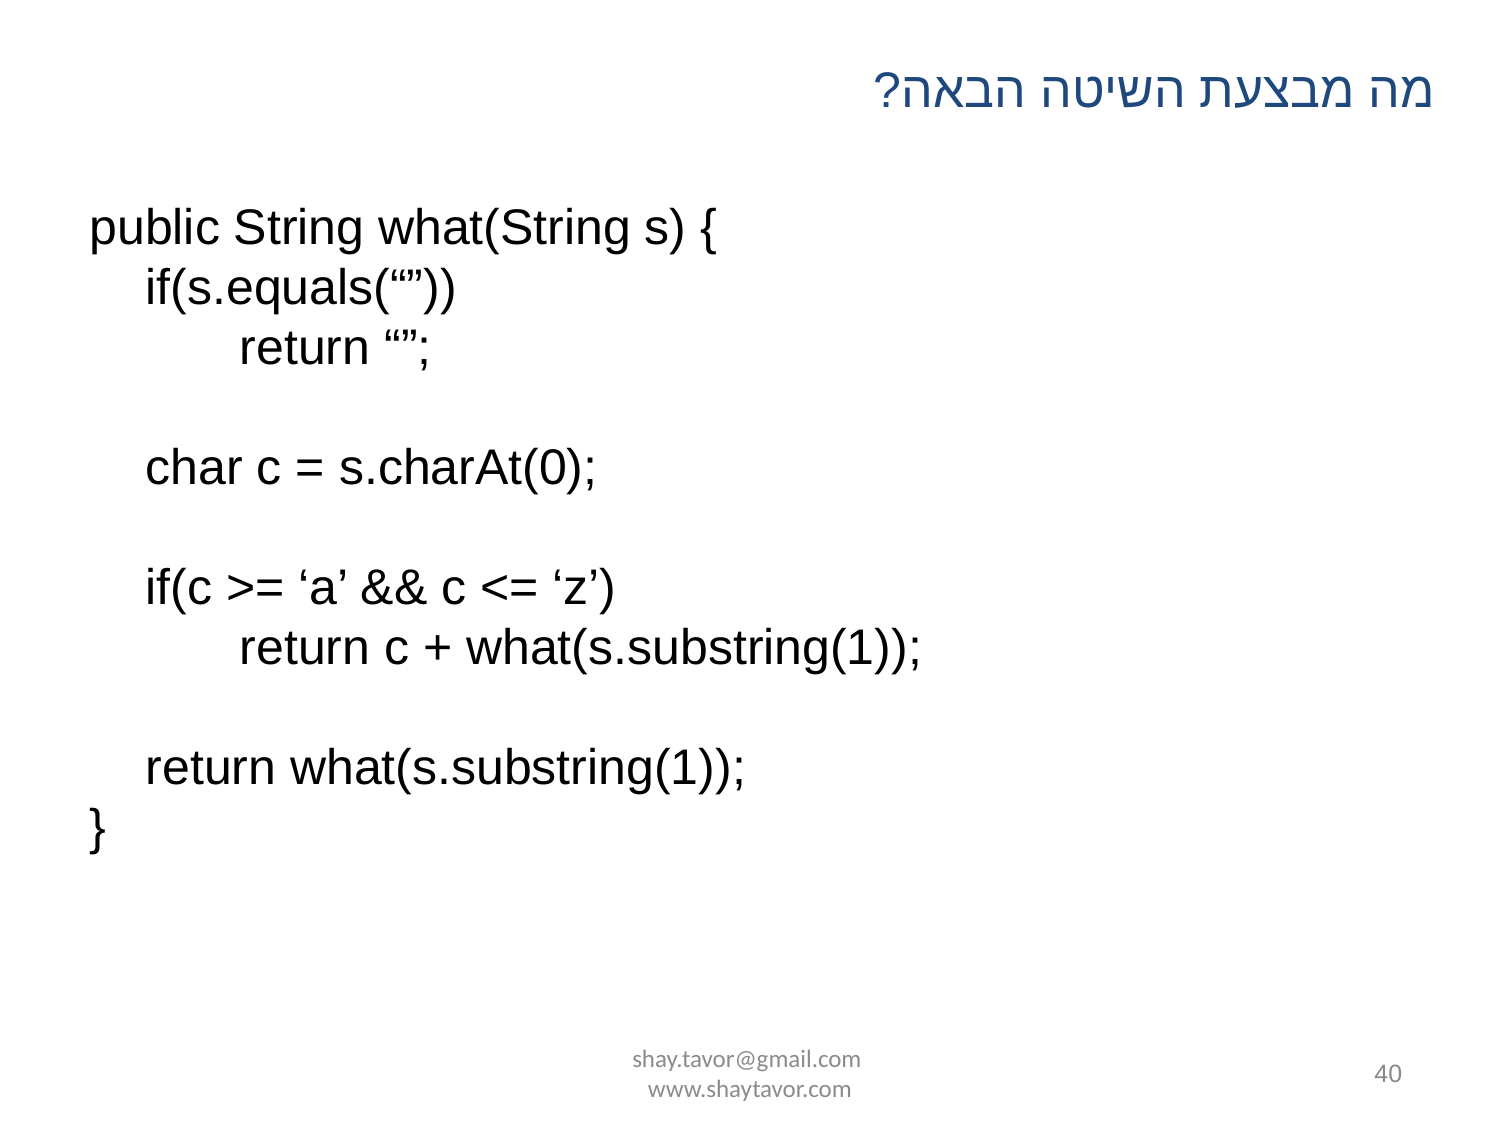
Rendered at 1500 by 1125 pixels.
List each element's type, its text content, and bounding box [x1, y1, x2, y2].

text_box public String what(String s) { if(s.equals(“”)) return “”; char c = s.charAt(0); if(c >= ‘a’ && c <= ‘z’) return c + what(s.substring(1)); return what(s.substring(1)); } [75, 187, 1450, 863]
slide_number 40 [1359, 1042, 1425, 1103]
footer shay.tavor@gmail.com www.shaytavor.com [512, 1042, 988, 1103]
text_box מה מבצעת השיטה הבאה? [75, 49, 1450, 125]
